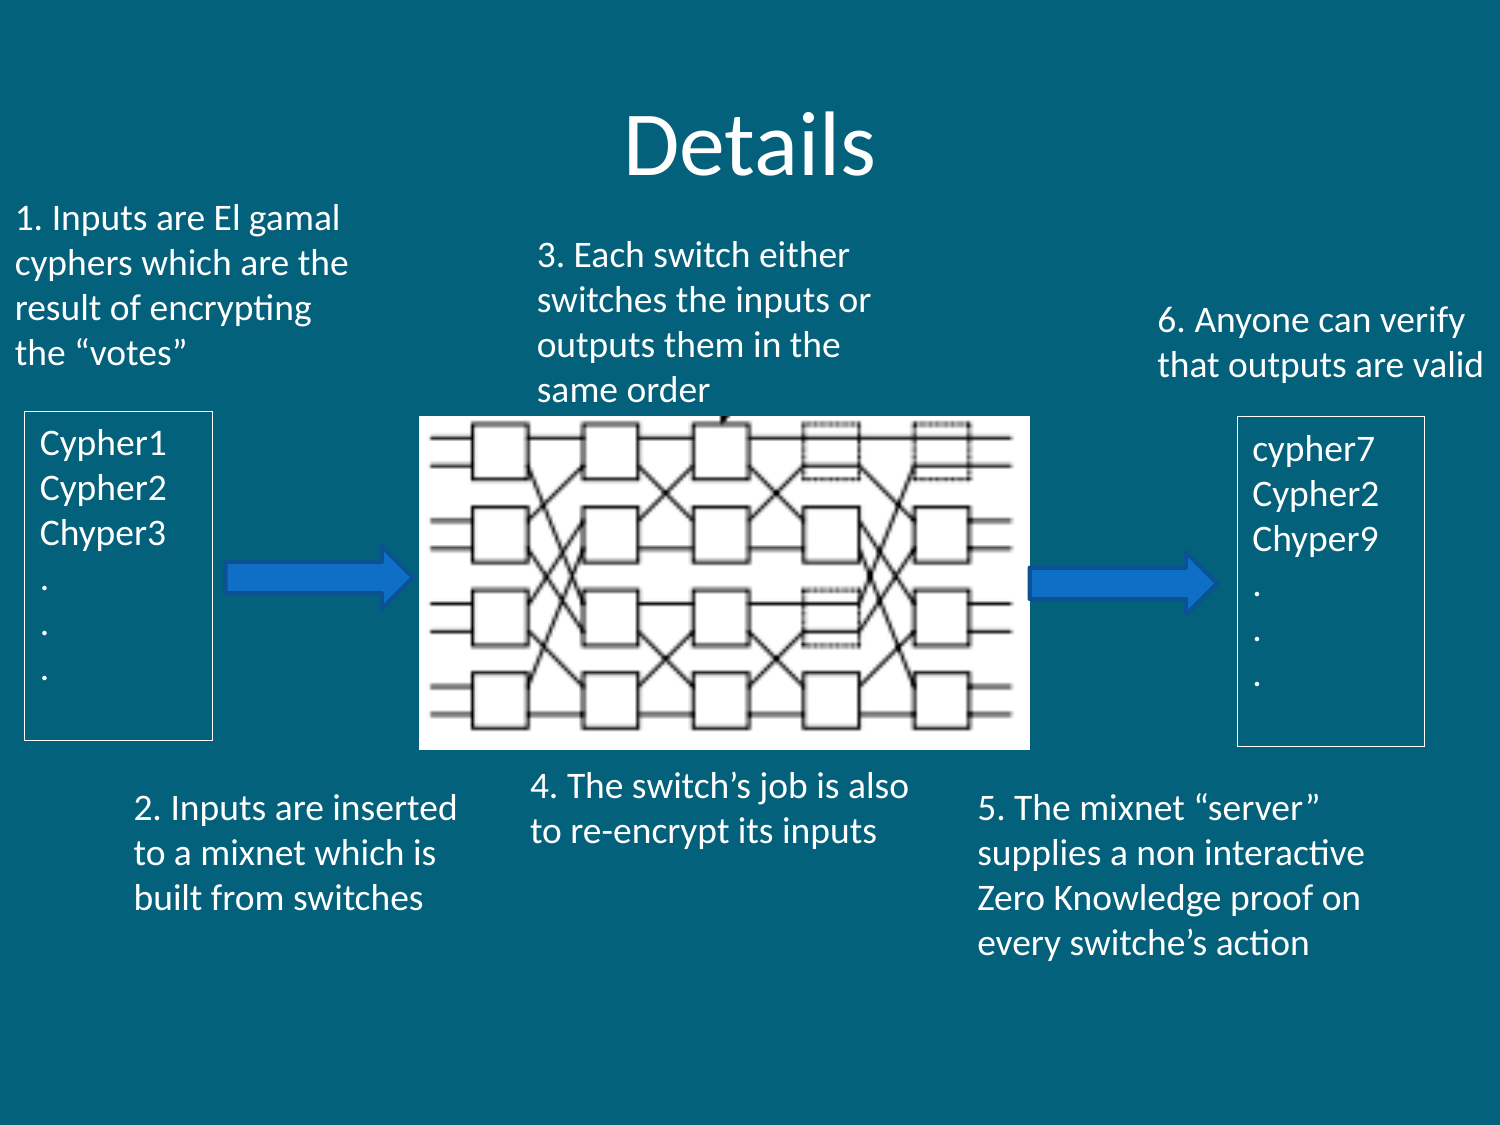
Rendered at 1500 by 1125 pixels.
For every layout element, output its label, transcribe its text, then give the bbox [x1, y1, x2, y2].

text_box 3. Each switch either switches the inputs or outputs them in the same order [522, 222, 927, 415]
text_box 5. The mixnet “server” supplies a non interactive Zero Knowledge proof on every switche’s action [962, 776, 1382, 971]
title Details [75, 45, 1425, 233]
picture [420, 417, 1030, 749]
text_box 4. The switch’s job is also to re-encrypt its inputs [515, 759, 934, 859]
text_box [223, 544, 413, 611]
text_box cypher7 Cypher2 Chyper9 . . . [1237, 416, 1425, 747]
text_box Cypher1 Cypher2 Chyper3 . . . [24, 411, 213, 741]
text_box 6. Anyone can verify that outputs are valid [1142, 287, 1500, 393]
text_box [1034, 550, 1220, 617]
text_box 1. Inputs are El gamal cyphers which are the result of encrypting the “votes” [0, 185, 375, 381]
text_box 2. Inputs are inserted to a mixnet which is built from switches [118, 776, 494, 926]
